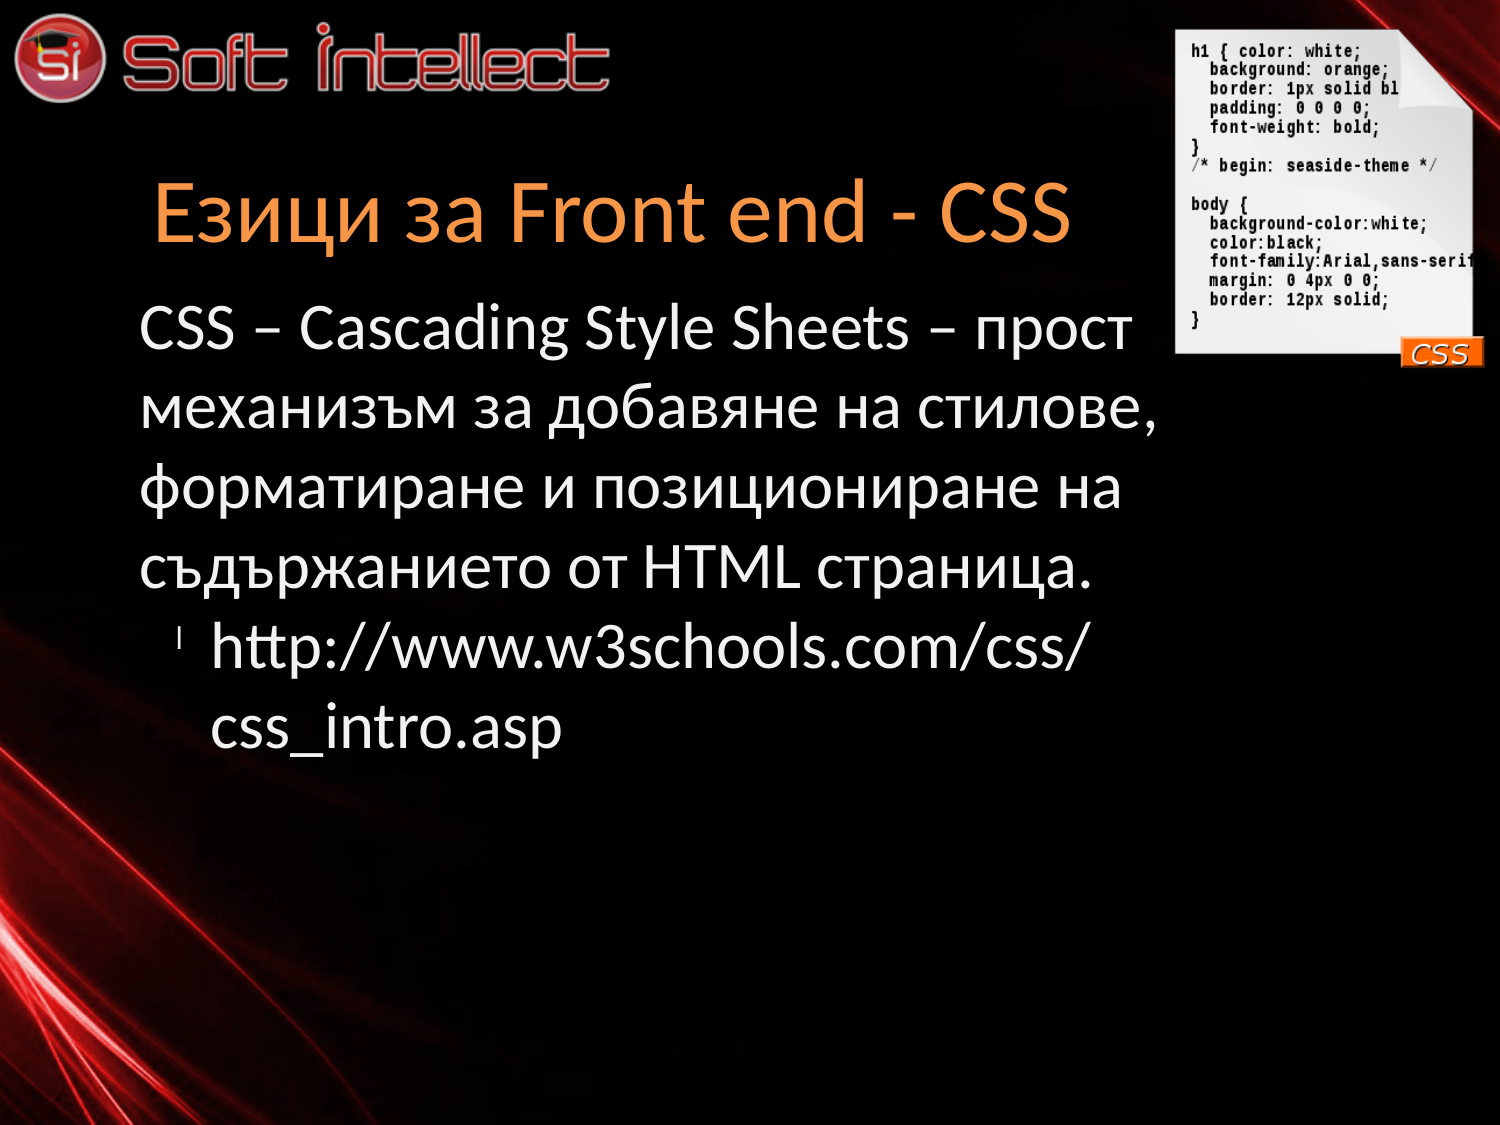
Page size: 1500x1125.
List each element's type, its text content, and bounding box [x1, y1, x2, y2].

picture [0, 0, 1500, 1125]
text_box Езици за Front end - CSS [137, 112, 1163, 275]
text_box CSS – Cascading Style Sheets – прост механизъм за добавяне на стилове, форматиране и позициониране на съдържанието от HTML страница. http://www.w3schools.com/css/css_intro.asp [125, 275, 1413, 1017]
